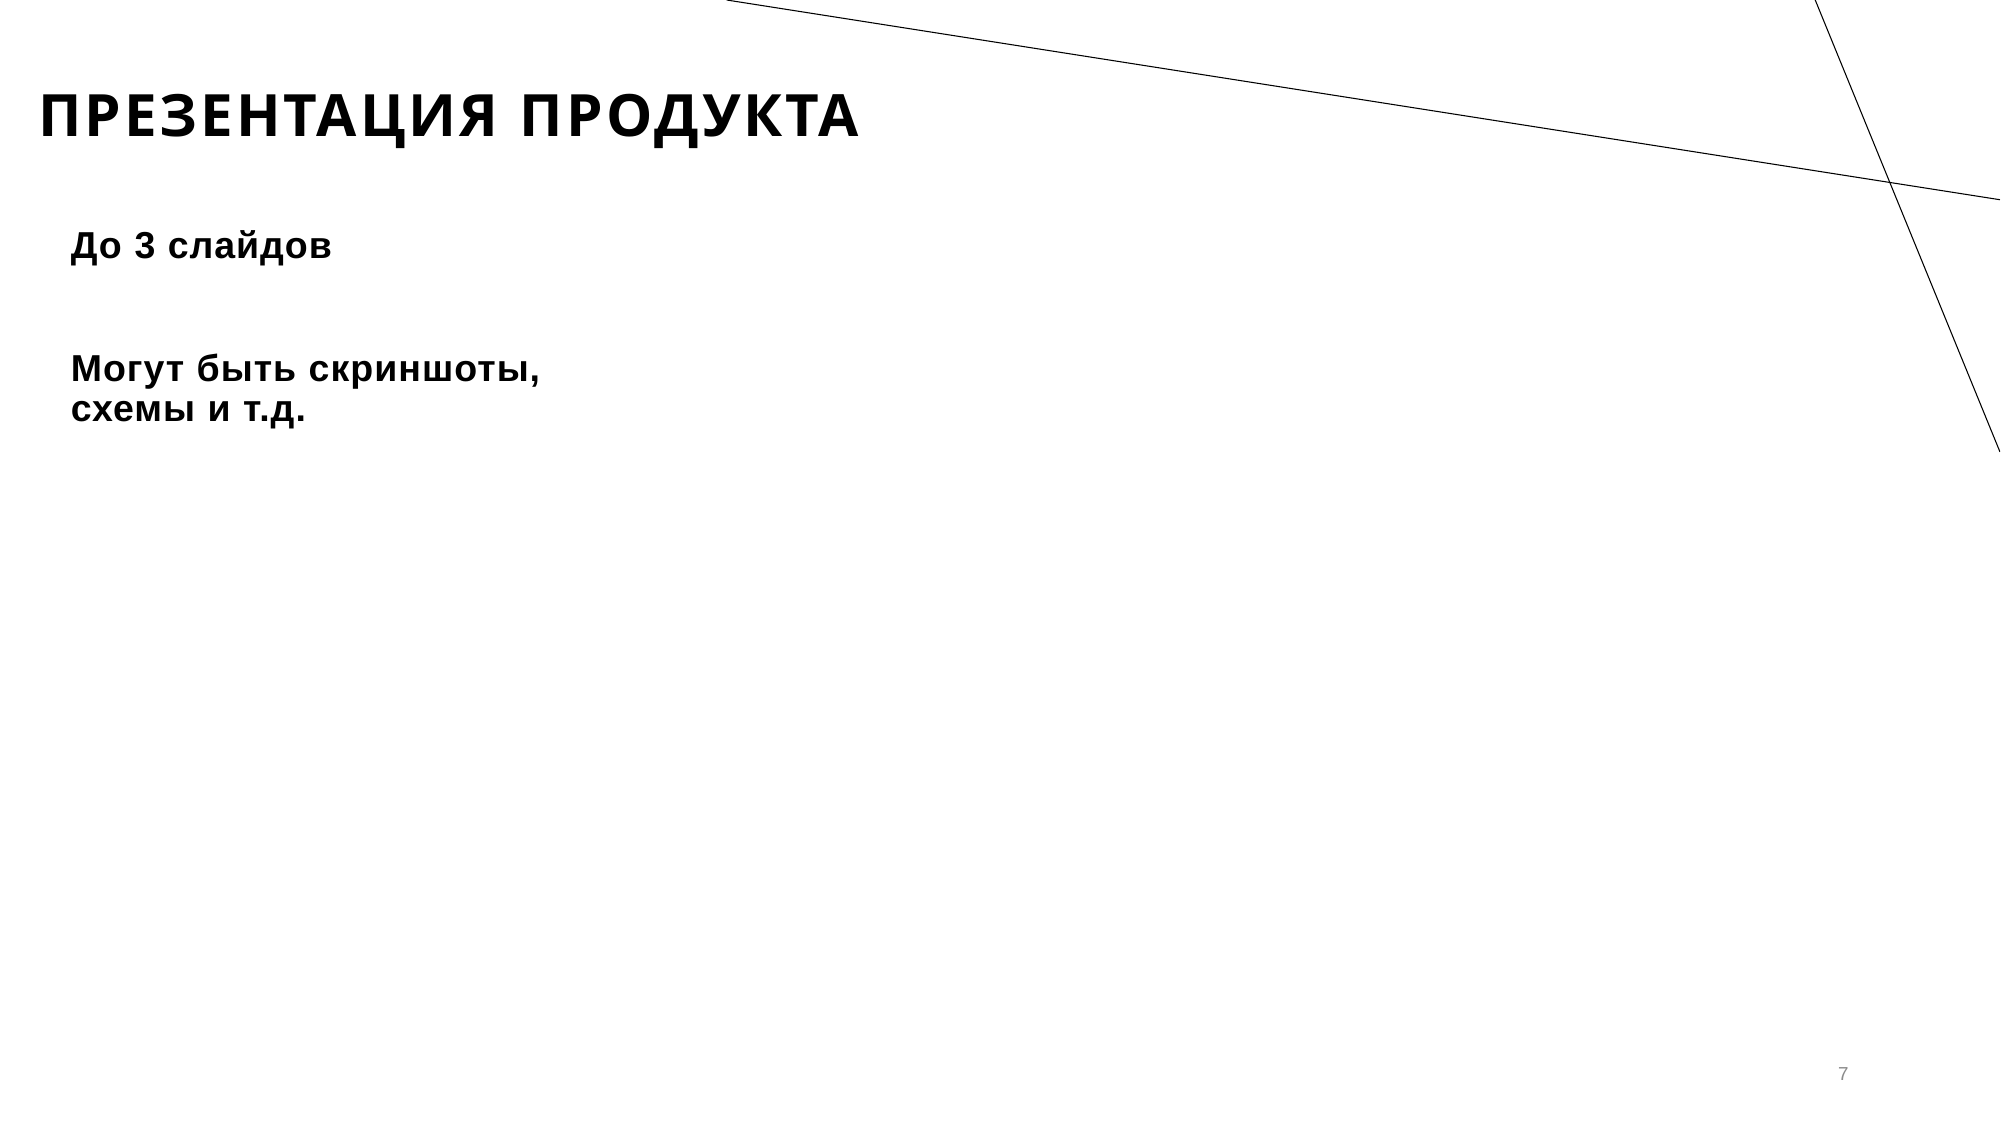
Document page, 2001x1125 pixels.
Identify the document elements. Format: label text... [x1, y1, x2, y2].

slide_number 7 [1701, 1042, 1864, 1103]
title Презентация продукта [23, 40, 1656, 157]
list До 3 слайдов Могут быть скриншоты, схемы и т.д. [55, 218, 636, 949]
